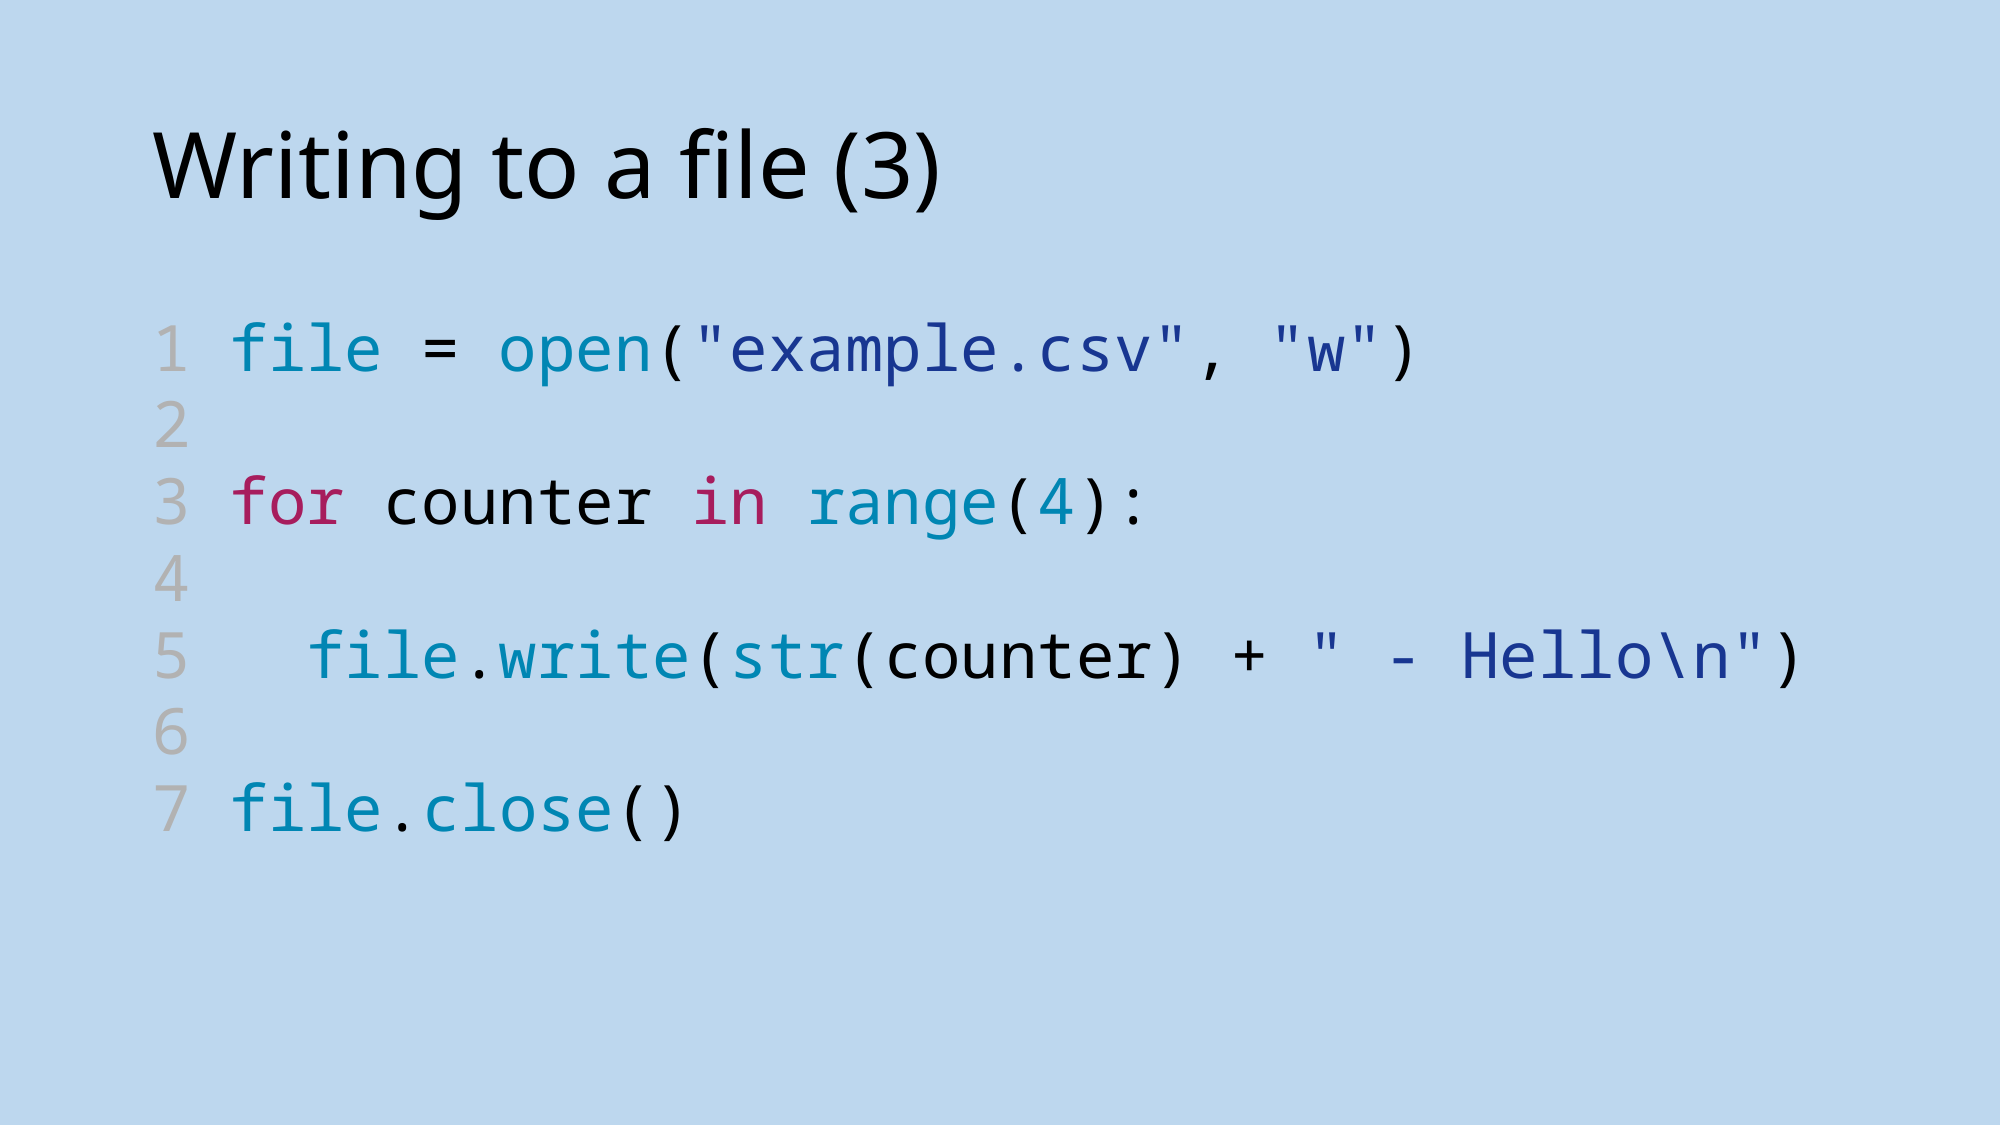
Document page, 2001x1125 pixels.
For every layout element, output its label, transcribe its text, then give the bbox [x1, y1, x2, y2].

title Writing to a file (3) [137, 59, 1863, 278]
list 1 file = open("example.csv", "w") 2 3 for counter in range(4): 4 5 file.write(str(counter) + " - Hello\n") 6 7 file.close() [137, 299, 1863, 1014]
